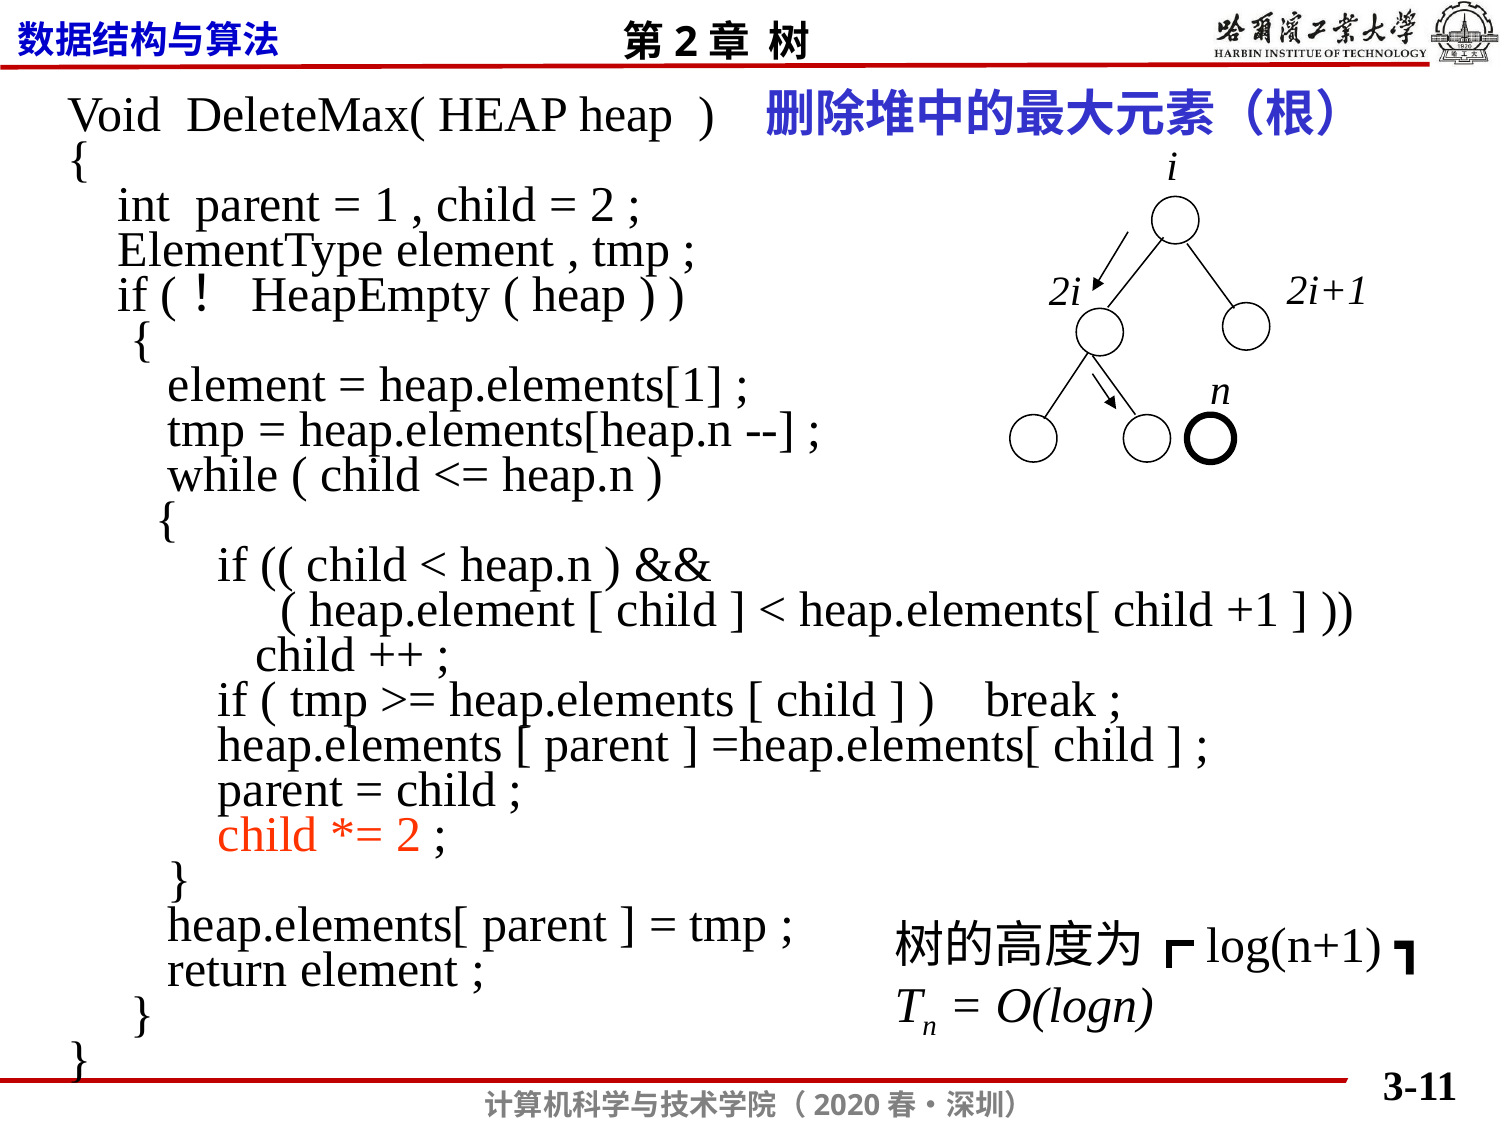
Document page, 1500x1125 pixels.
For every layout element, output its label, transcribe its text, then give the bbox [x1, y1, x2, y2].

picture [1212, 1, 1500, 68]
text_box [1009, 130, 1384, 463]
text_box Void DeleteMax( HEAP heap ) 删除堆中的最大元素（根） { int parent = 1 , child = 2 ; ElementType element , tmp ; if (！HeapEmpty ( heap ) ) { element = heap.elements[1] ; tmp = heap.elements[heap.n --] ; while ( child <= heap.n ) { if (( child < heap.n ) && ( heap.element [ child ] < heap.elements[ child +1 ] )) child ++ ; if ( tmp >= heap.elements [ child ] ) break ; heap.elements [ parent ] =heap.elements[ child ] ; parent = child ; child *= 2 ; } heap.elements[ parent ] = tmp ; return element ; } } [53, 87, 1489, 1094]
text_box 树的高度为┏log(n+1) ┓ Tn = O(logn) [879, 905, 1500, 1049]
